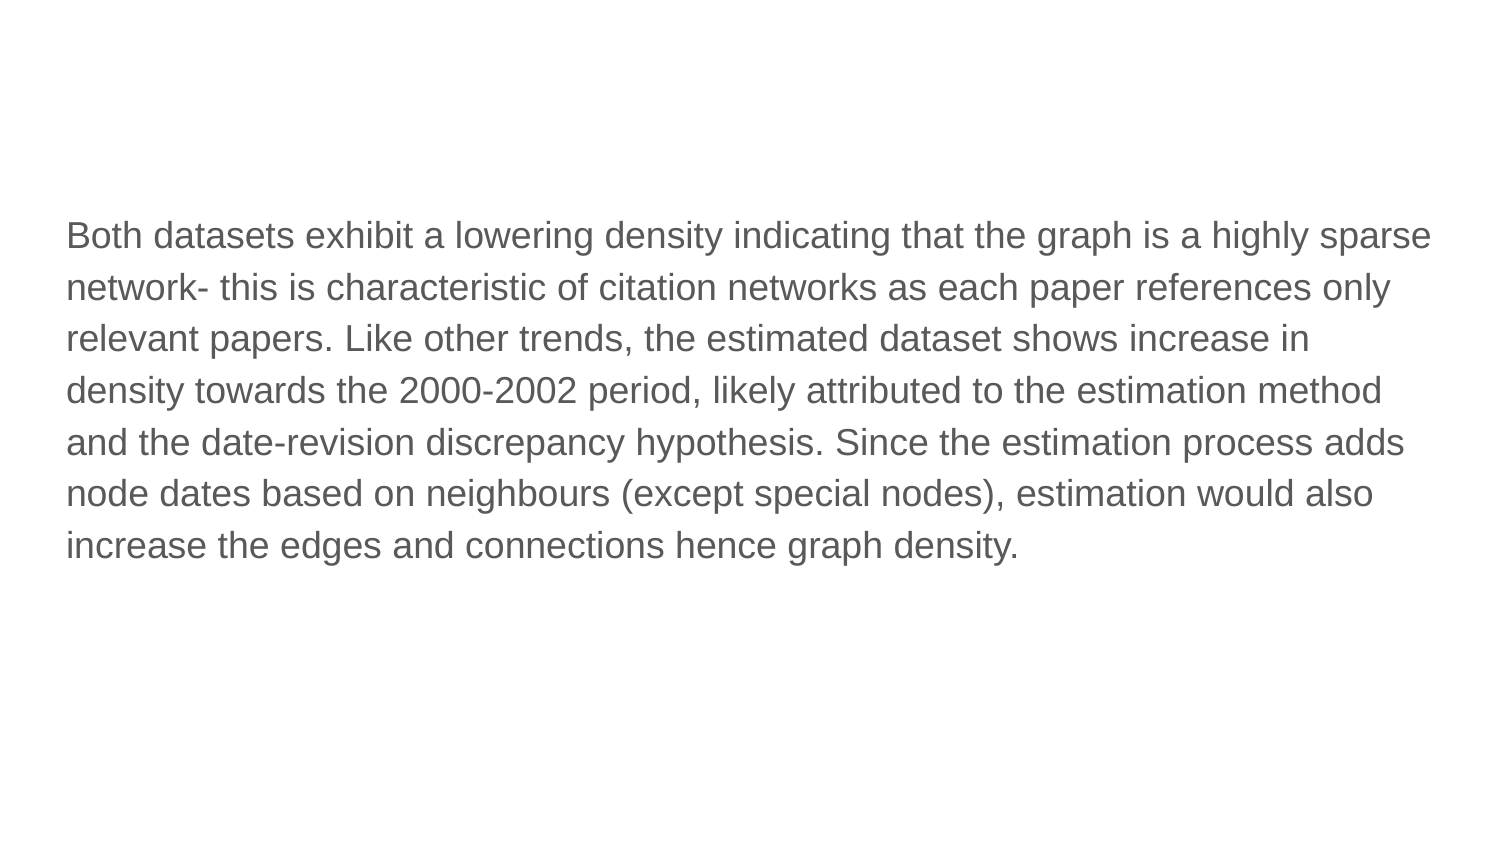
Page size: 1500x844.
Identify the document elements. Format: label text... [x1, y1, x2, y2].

list Both datasets exhibit a lowering density indicating that the graph is a highly sparse network- this is characteristic of citation networks as each paper references only relevant papers. Like other trends, the estimated dataset shows increase in density towards the 2000-2002 period, likely attributed to the estimation method and the date-revision discrepancy hypothesis. Since the estimation process adds node dates based on neighbours (except special nodes), estimation would also increase the edges and connections hence graph density. [51, 189, 1449, 750]
